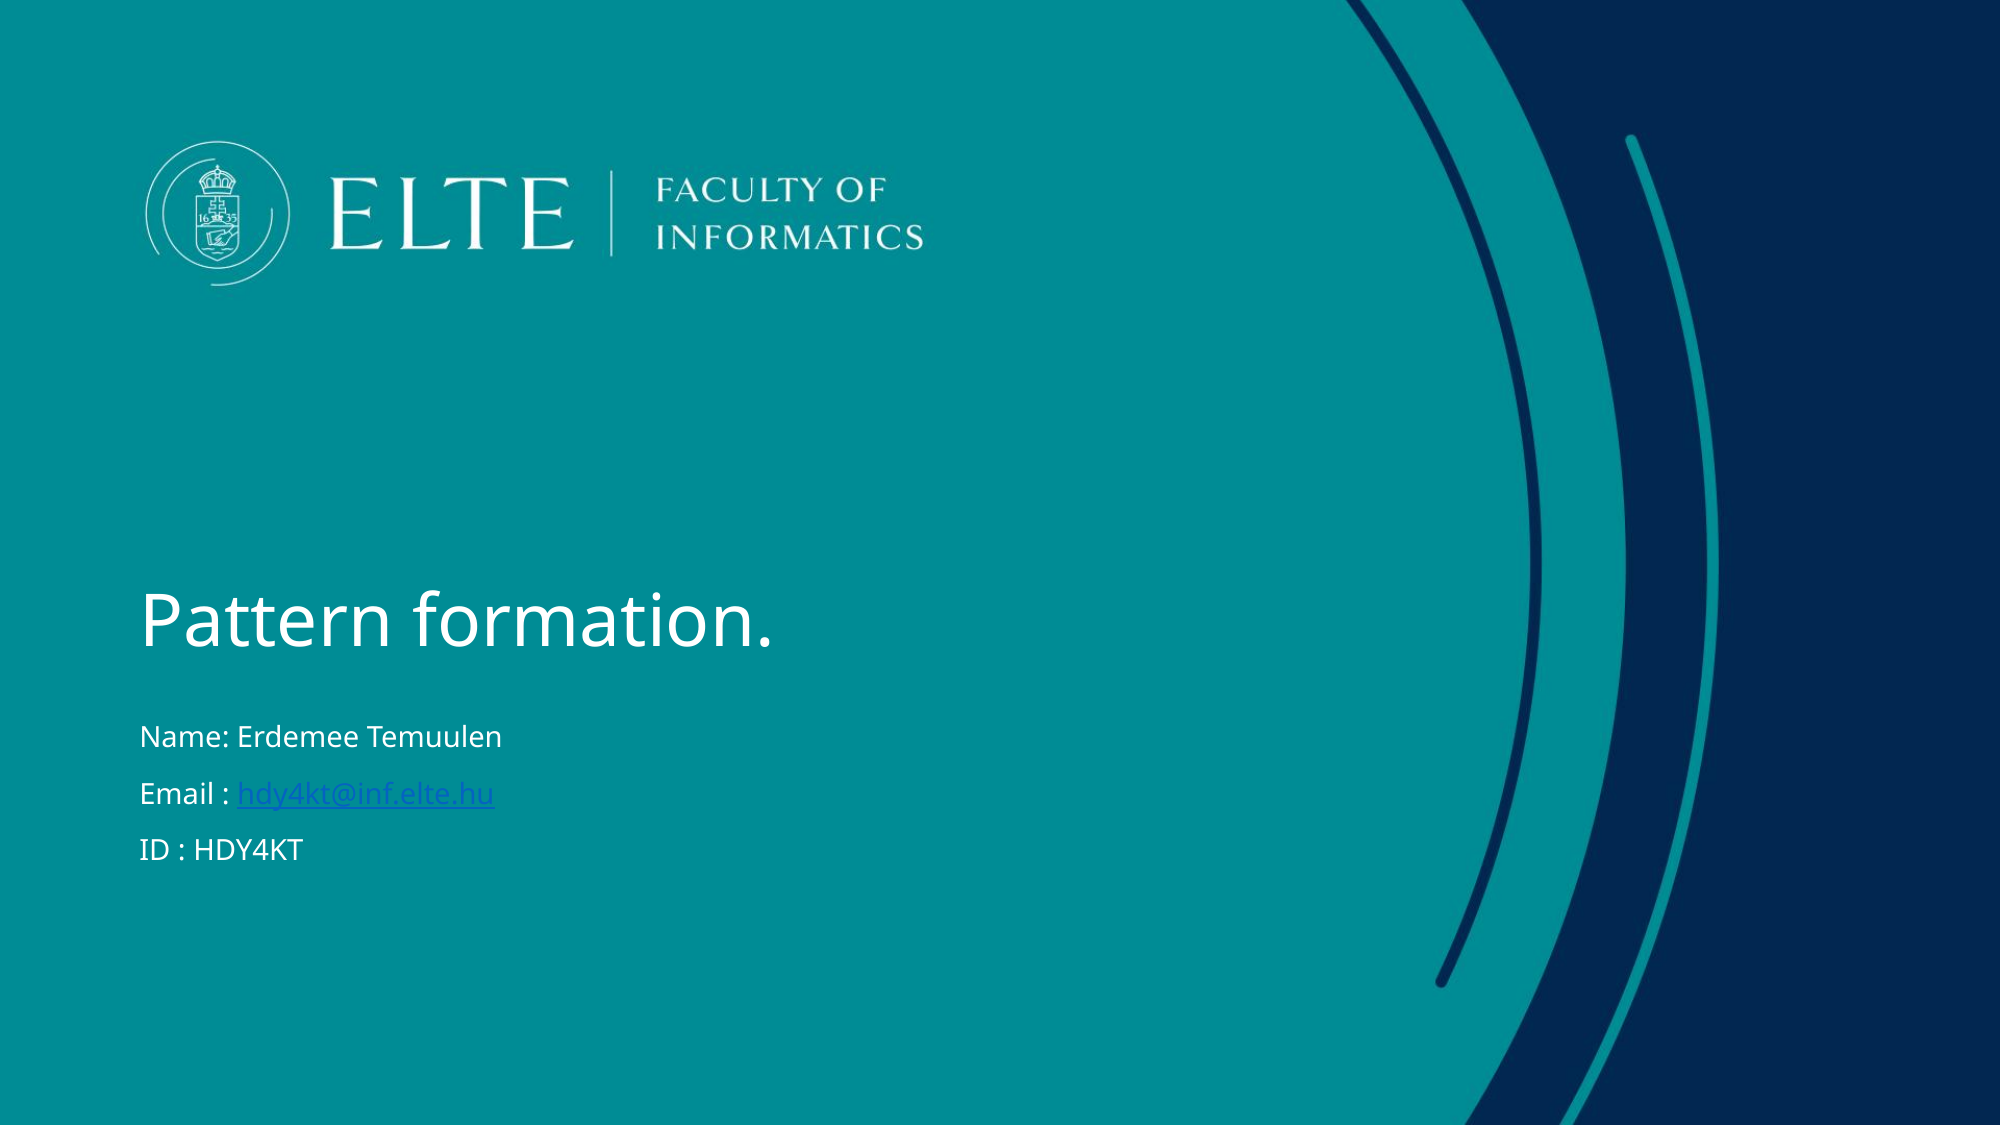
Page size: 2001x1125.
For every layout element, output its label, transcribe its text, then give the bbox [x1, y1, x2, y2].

subtitle Name: Erdemee Temuulen Email : hdy4kt@inf.elte.hu ID : HDY4KT [124, 711, 1432, 961]
title Pattern formation. [124, 363, 1500, 672]
picture [0, 0, 2000, 1125]
